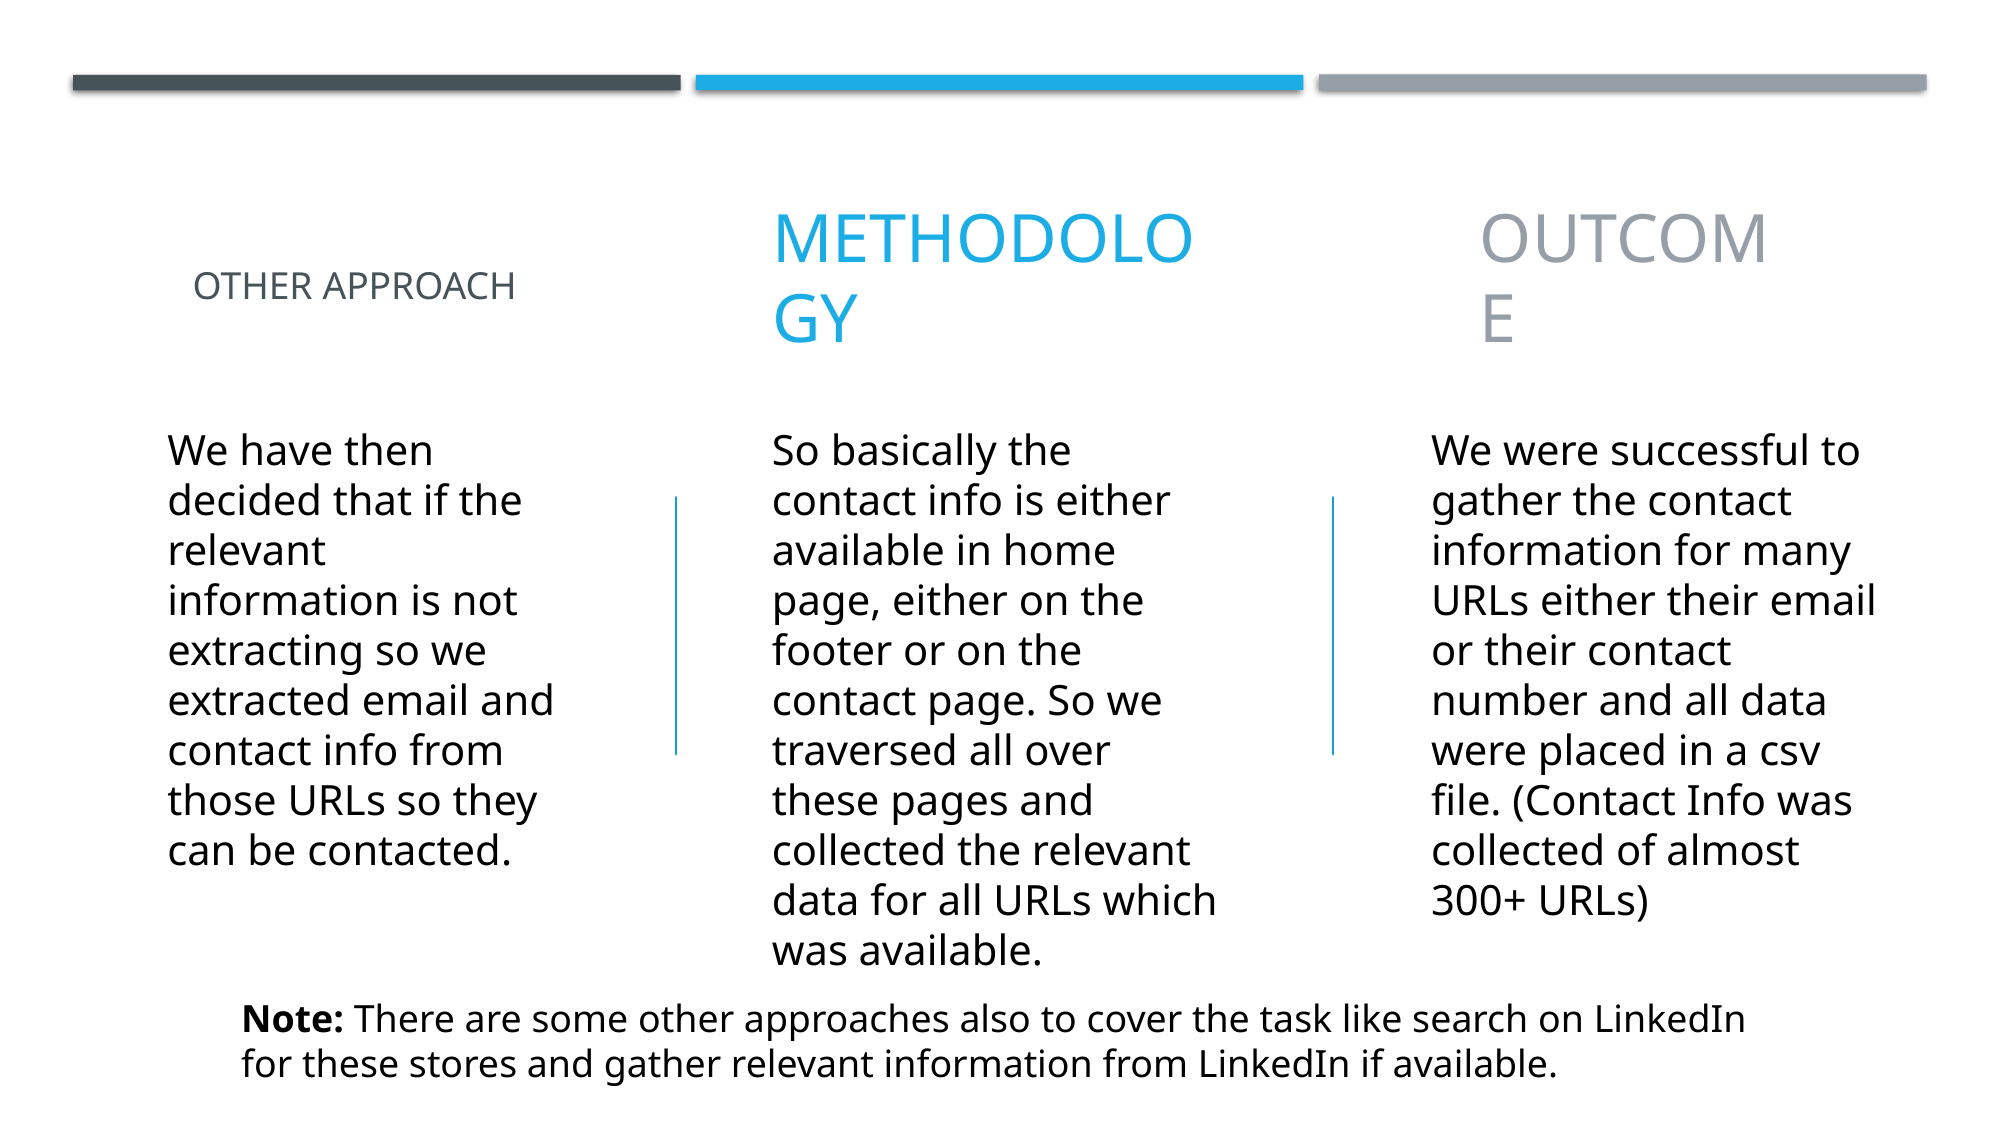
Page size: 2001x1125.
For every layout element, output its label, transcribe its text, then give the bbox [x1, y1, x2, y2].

text_box So basically the contact info is either available in home page, either on the footer or on the contact page. So we traversed all over these pages and collected the relevant data for all URLs which was available. [757, 416, 1242, 982]
text_box We have then decided that if the relevant information is not extracting so we extracted email and contact info from those URLs so they can be contacted. [152, 416, 583, 882]
text_box OUTCOME [1465, 188, 1798, 364]
text_box METHODOLOGY [757, 188, 1243, 364]
text_box We were successful to gather the contact information for many URLs either their email or their contact number and all data were placed in a csv file. (Contact Info was collected of almost 300+ URLs) [1416, 416, 1913, 932]
text_box Note: There are some other approaches also to cover the task like search on LinkedIn for these stores and gather relevant information from LinkedIn if available. [226, 988, 1773, 1093]
title OTHER APPROACH [174, 214, 535, 315]
